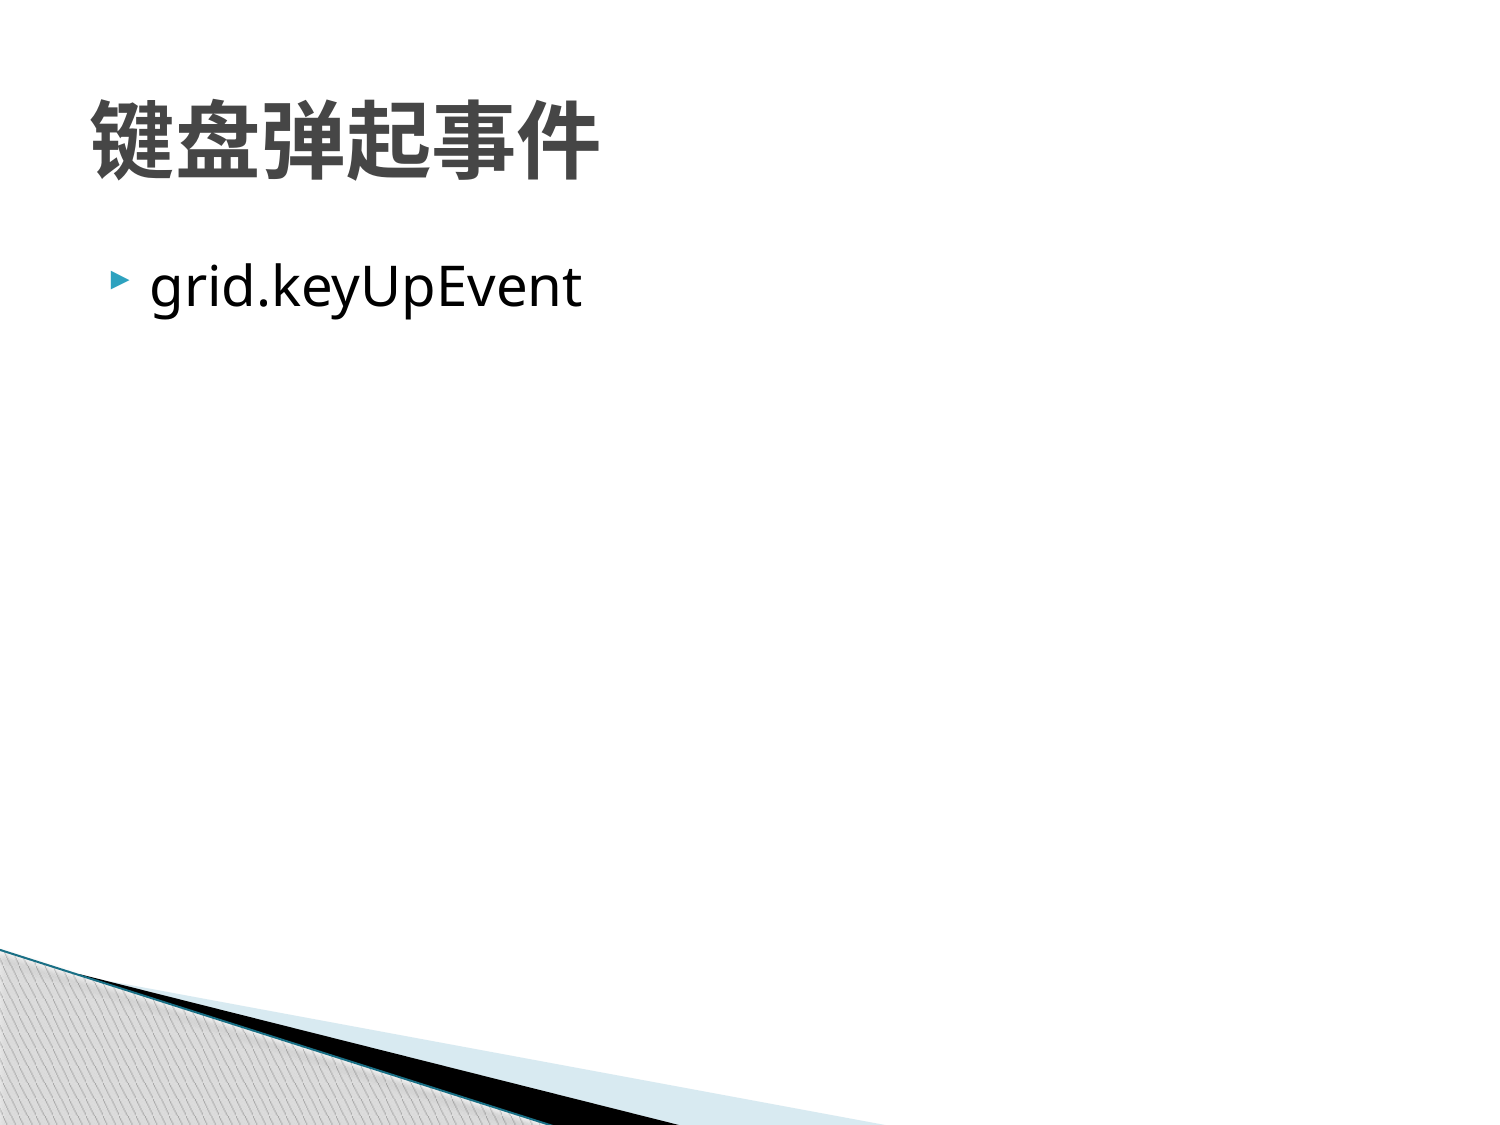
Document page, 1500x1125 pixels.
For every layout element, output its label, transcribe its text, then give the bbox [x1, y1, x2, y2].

title 键盘弹起事件 [75, 45, 1425, 233]
list grid.keyUpEvent [75, 243, 1425, 986]
